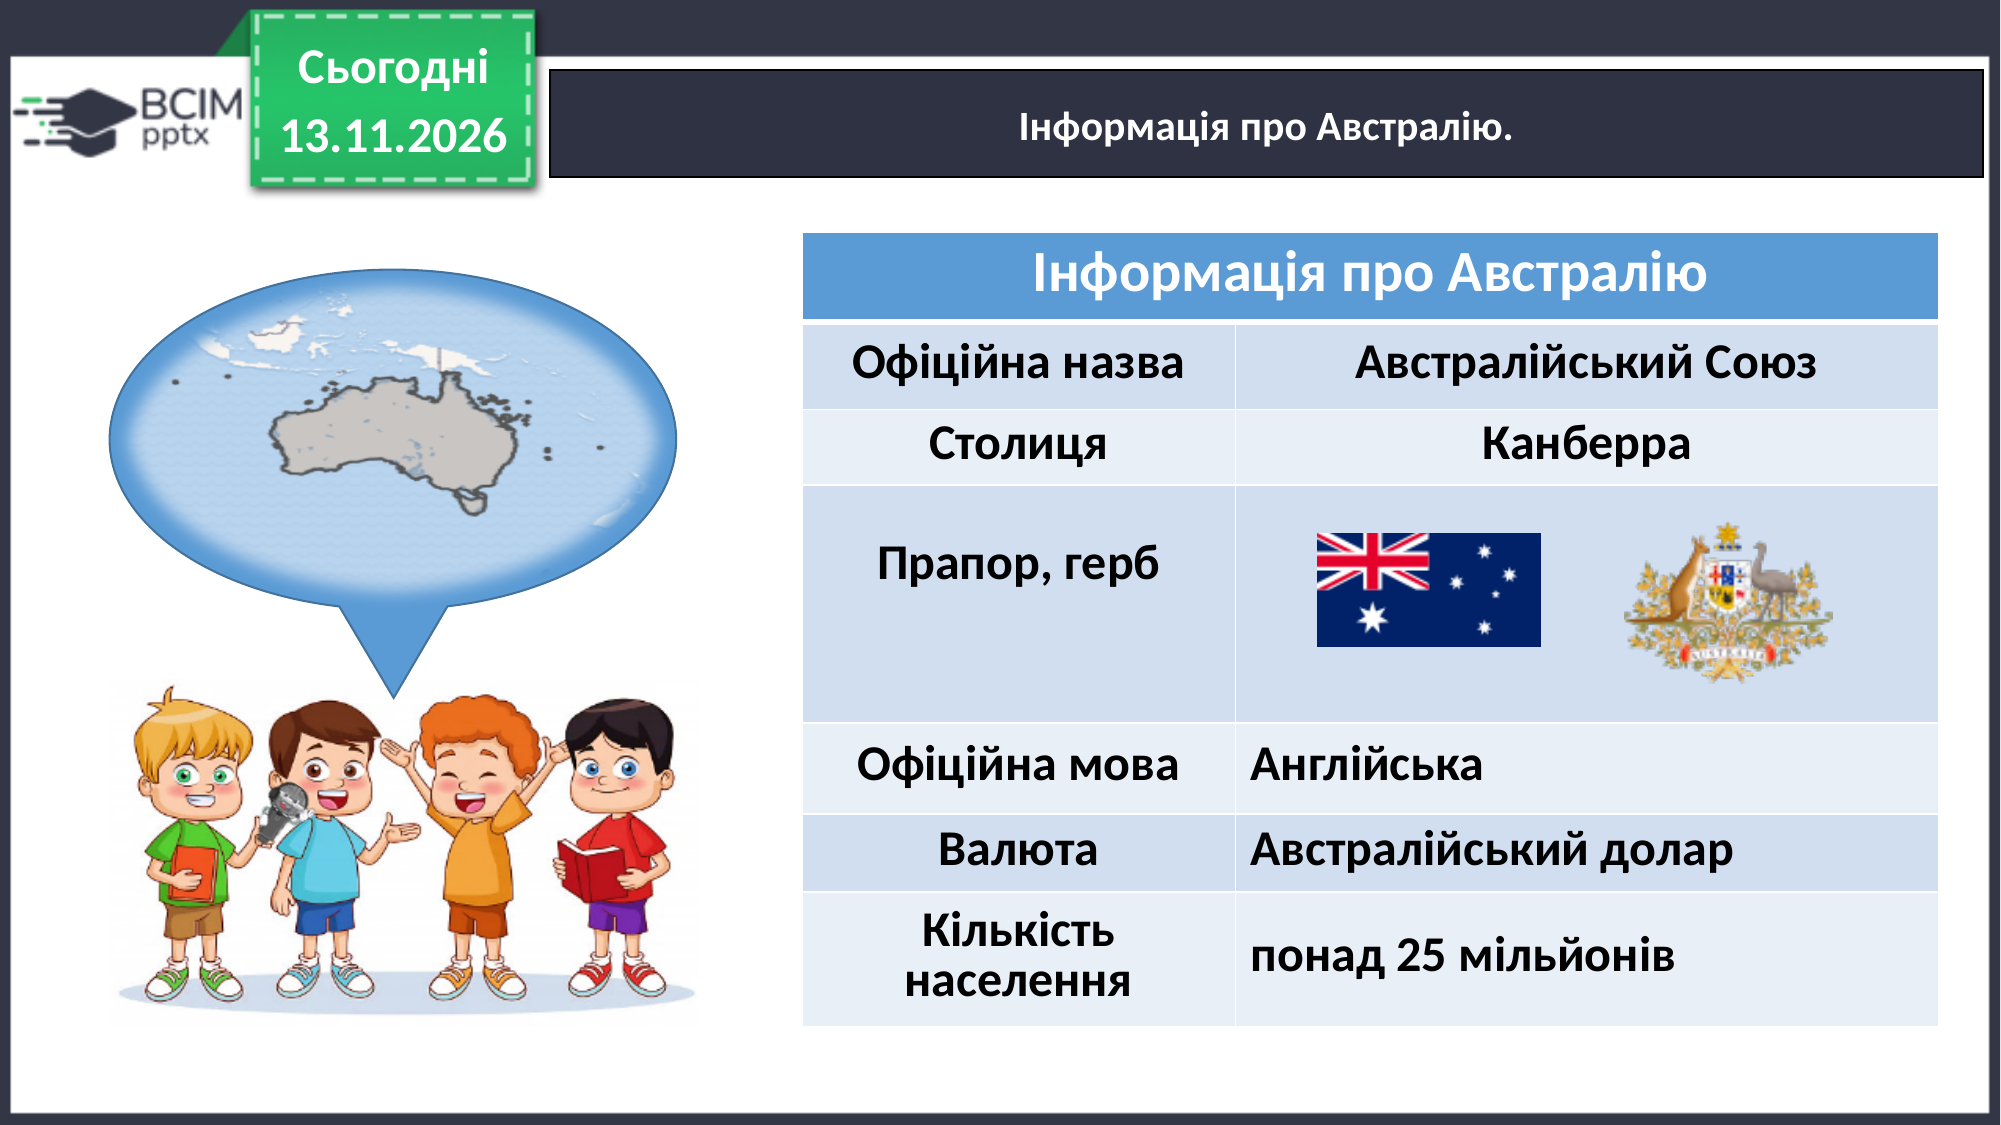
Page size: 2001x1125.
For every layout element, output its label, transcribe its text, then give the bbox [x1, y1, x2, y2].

text_box 22.03.2022 [263, 101, 524, 164]
table_cell Столиця [803, 410, 1235, 484]
table_cell Кількість населення [803, 893, 1235, 1026]
table_cell Прапор, герб [803, 486, 1235, 722]
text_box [109, 679, 699, 1027]
table_cell Австралійський долар [1236, 815, 1938, 891]
table_cell Офіційна назва [803, 325, 1235, 409]
table_cell Валюта [803, 815, 1235, 891]
table_cell понад 25 мільйонів [1236, 893, 1938, 1026]
table_cell Канберра [1236, 410, 1938, 484]
table_header Інформація про Австралію [803, 233, 1938, 319]
picture [0, 0, 2001, 1125]
table_cell [1236, 486, 1938, 722]
text_box [340, 610, 447, 679]
table_cell Англійська [1236, 724, 1938, 813]
table_cell Австралійський Союз [1236, 325, 1938, 409]
text_box Інформація про Австралію. [549, 69, 1984, 178]
table_cell Офіційна мова [803, 724, 1235, 813]
text_box Сьогодні [284, 26, 535, 101]
